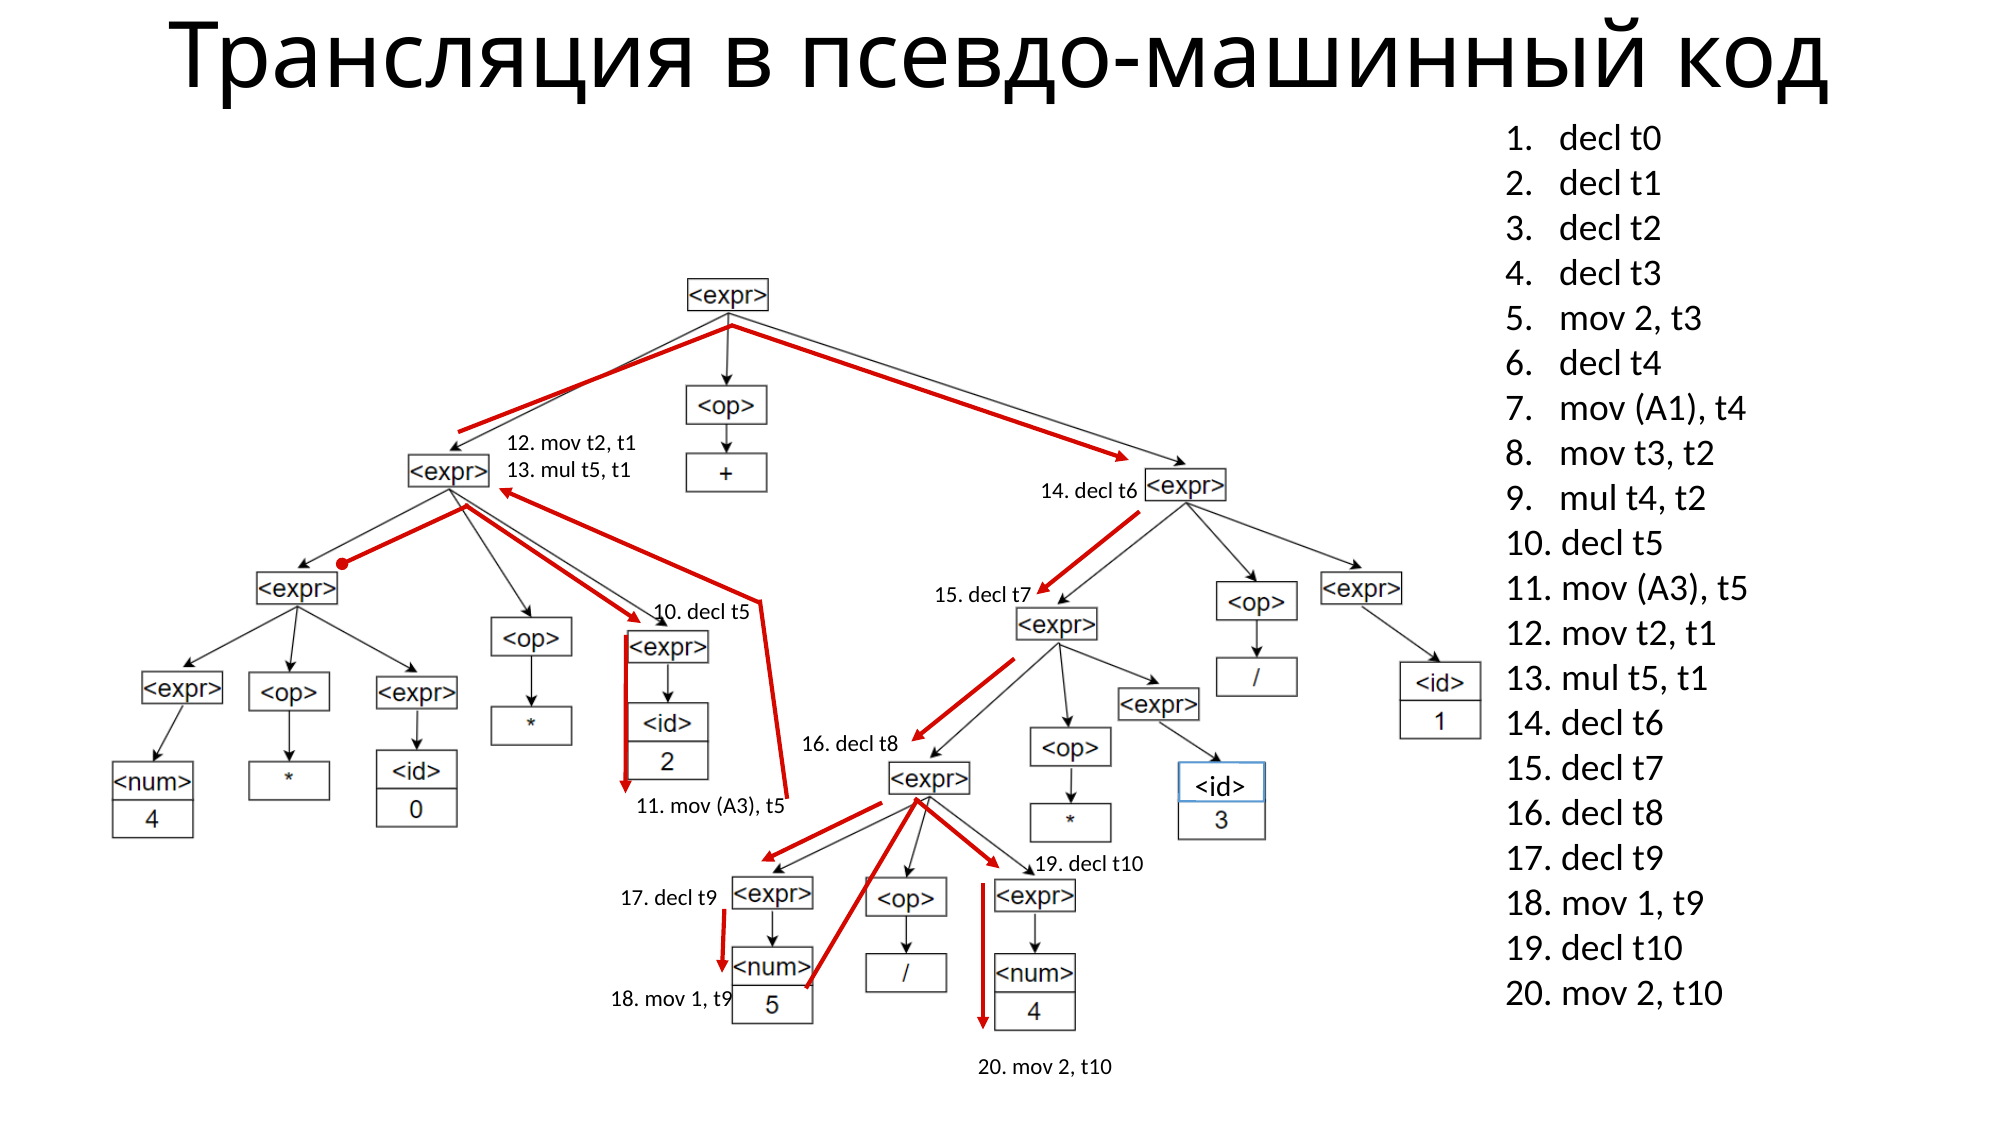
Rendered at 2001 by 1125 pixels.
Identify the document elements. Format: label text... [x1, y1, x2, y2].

text_box 1. decl t0 2. decl t1 3. decl t2 4. decl t3 5. mov 2, t3 6. decl t4 7. mov (A1), t4 8. mov t3, t2 9. mul t4, t2 10. decl t5 11. mov (A3), t5 12. mov t2, t1 13. mul t5, t1 14. decl t6 15. decl t7 16. decl t8 17. decl t9 18. mov 1, t9 19. decl t10 20. mov 2, t10 [1497, 105, 1757, 1021]
picture [105, 275, 1487, 1036]
title Трансляция в псевдо-машинный код [136, 0, 1863, 117]
text_box 20. mov 2, t10 [970, 1044, 1121, 1088]
